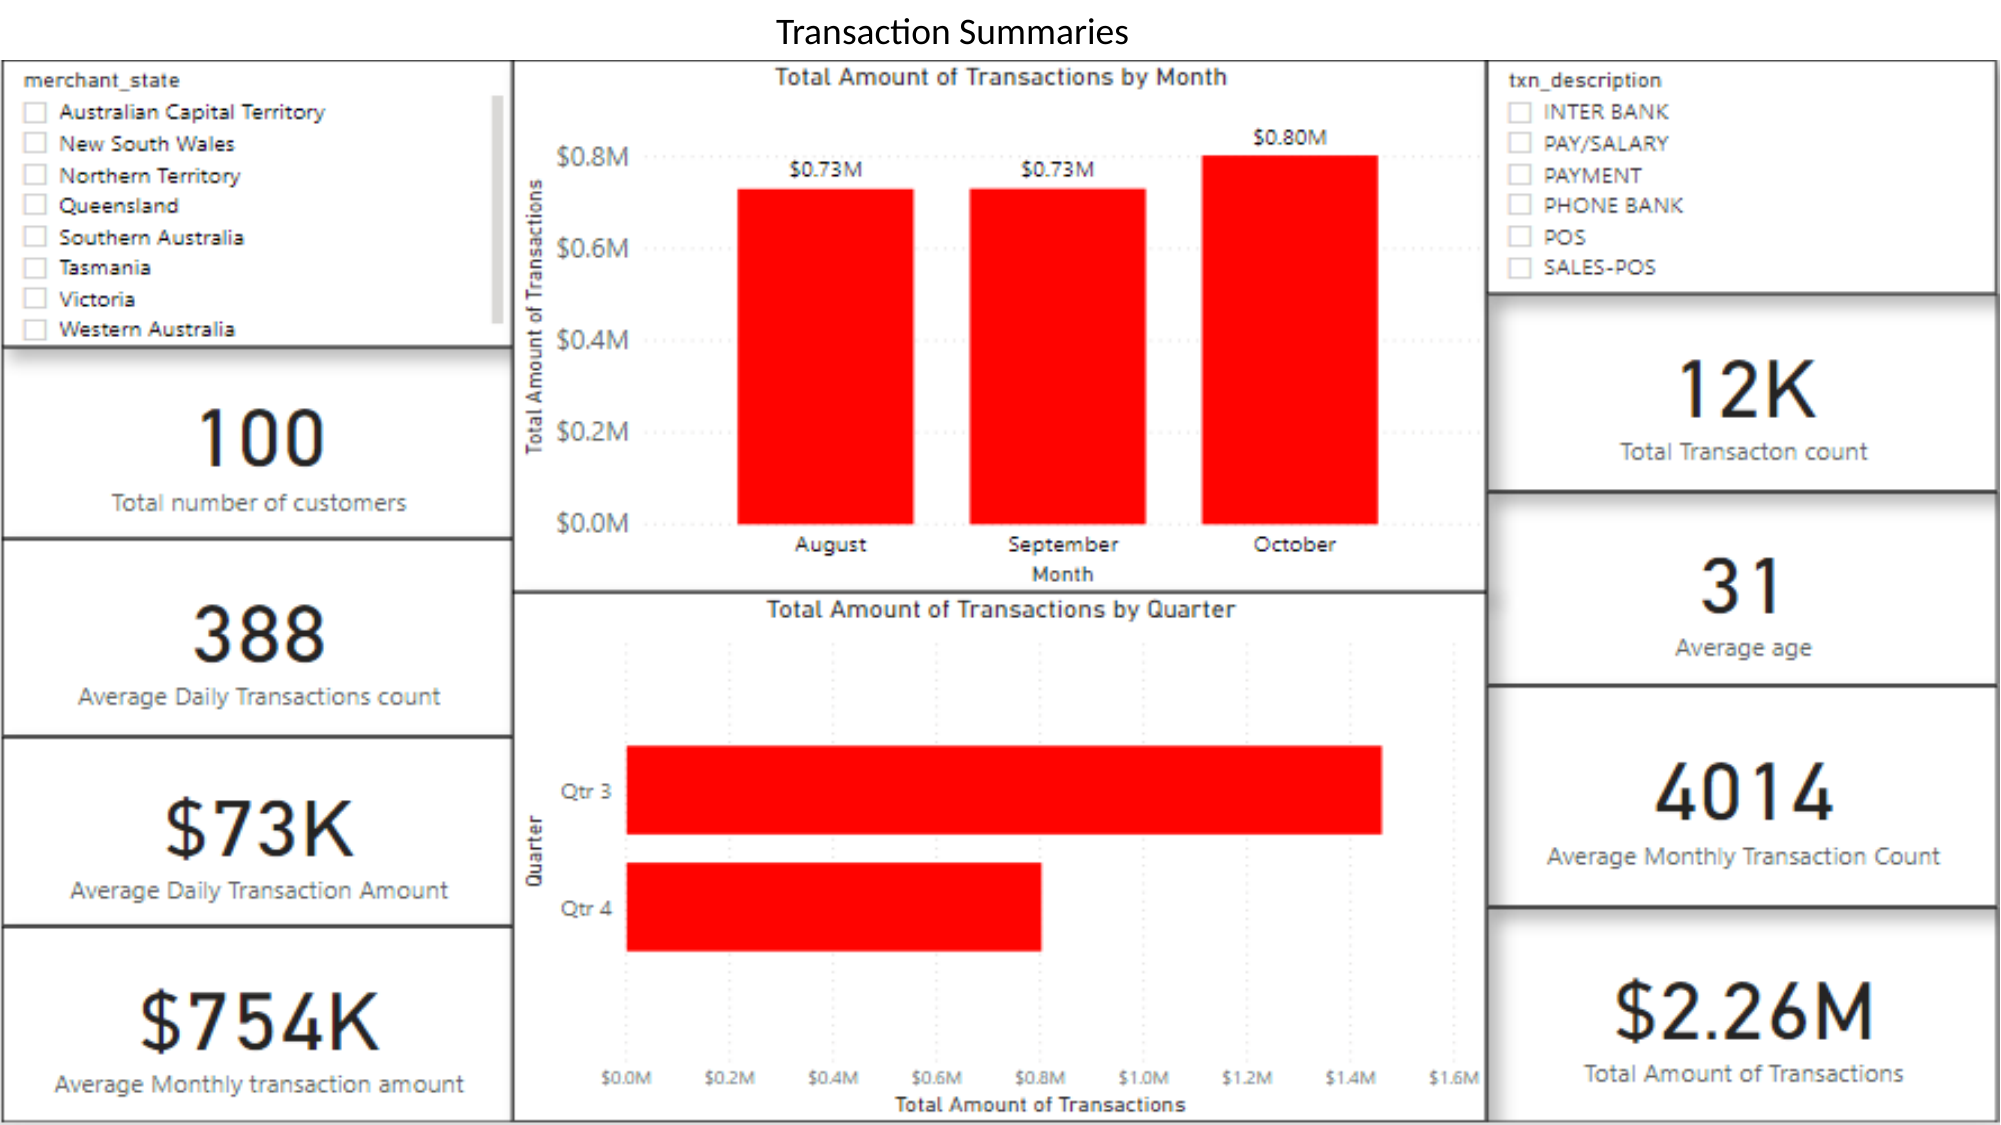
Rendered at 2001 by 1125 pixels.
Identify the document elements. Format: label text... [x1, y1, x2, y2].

picture [0, 60, 2000, 1125]
text_box Transaction Summaries [761, 0, 1400, 60]
